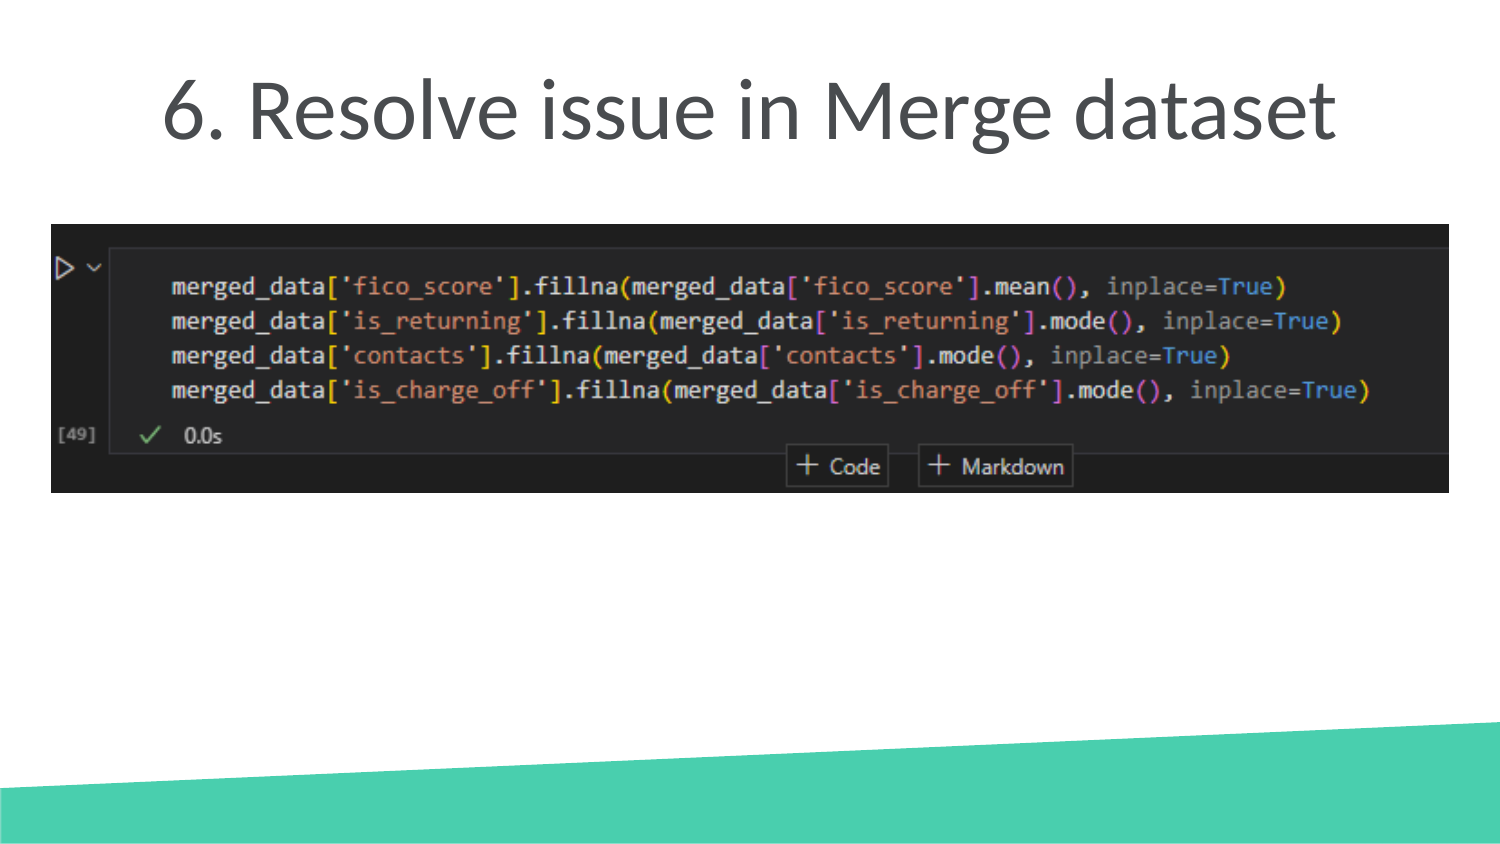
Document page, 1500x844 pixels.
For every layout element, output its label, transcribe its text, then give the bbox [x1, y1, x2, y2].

picture [0, 0, 1500, 788]
title 6. Resolve issue in Merge dataset [75, 33, 1425, 175]
